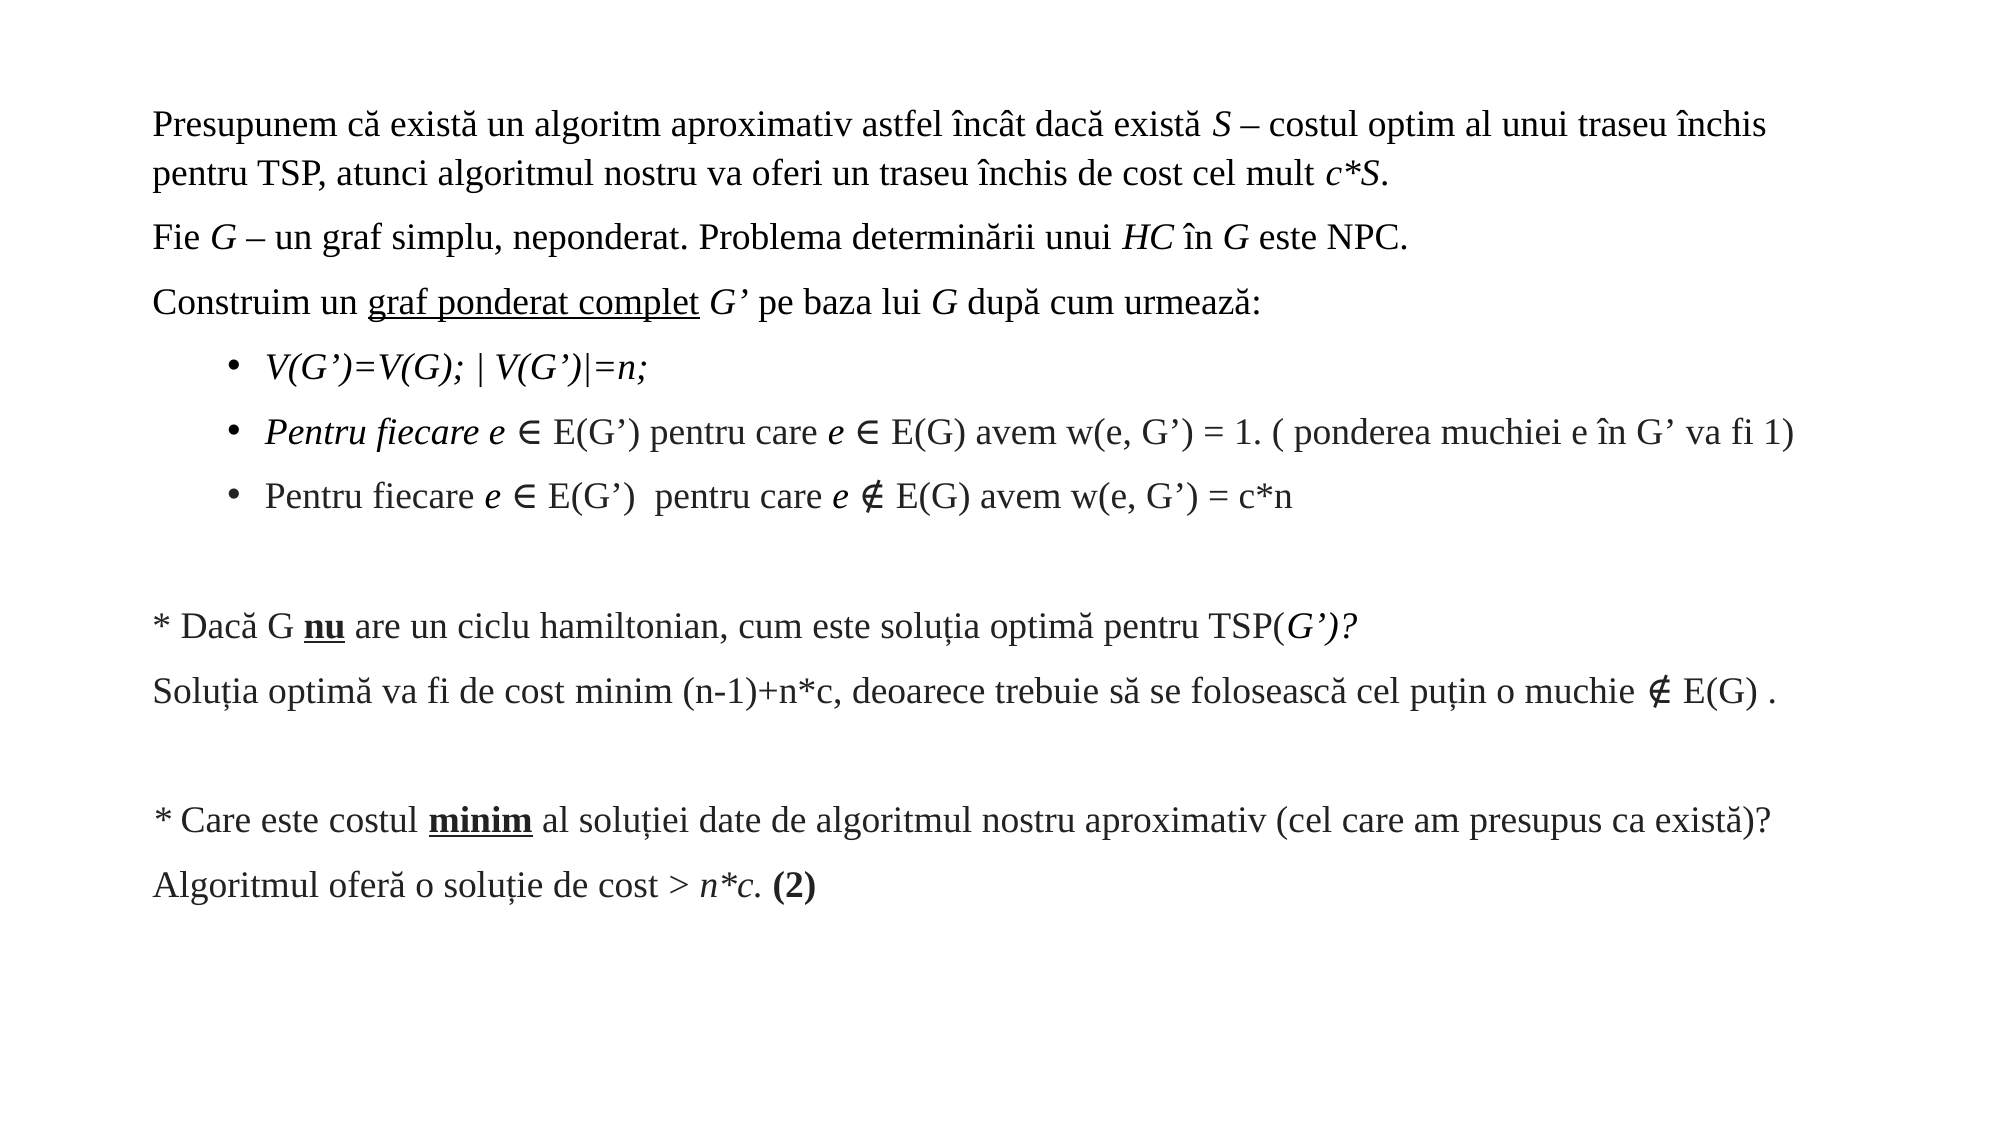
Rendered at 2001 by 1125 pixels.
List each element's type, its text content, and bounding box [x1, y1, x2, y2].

list Presupunem că există un algoritm aproximativ astfel încât dacă există S – costul optim al unui traseu închis pentru TSP, atunci algoritmul nostru va oferi un traseu închis de cost cel mult c*S. Fie G – un graf simplu, neponderat. Problema determinării unui HC în G este NPC. Construim un graf ponderat complet G’ pe baza lui G după cum urmează: V(G’)=V(G); | V(G’)|=n; Pentru fiecare e ∈ E(G’) pentru care e ∈ E(G) avem w(e, G’) = 1. ( ponderea muchiei e în G’ va fi 1) Pentru fiecare e ∈ E(G’) pentru care e ∉ E(G) avem w(e, G’) = c*n * Dacă G nu are un ciclu hamiltonian, cum este soluția optimă pentru TSP(G’)? Soluția optimă va fi de cost minim (n-1)+n*c, deoarece trebuie să se folosească cel puțin o muchie ∉ E(G) . * Care este costul minim al soluției date de algoritmul nostru aproximativ (cel care am presupus ca există)? Algoritmul oferă o soluție de cost > n*c. (2) [137, 88, 1863, 1014]
